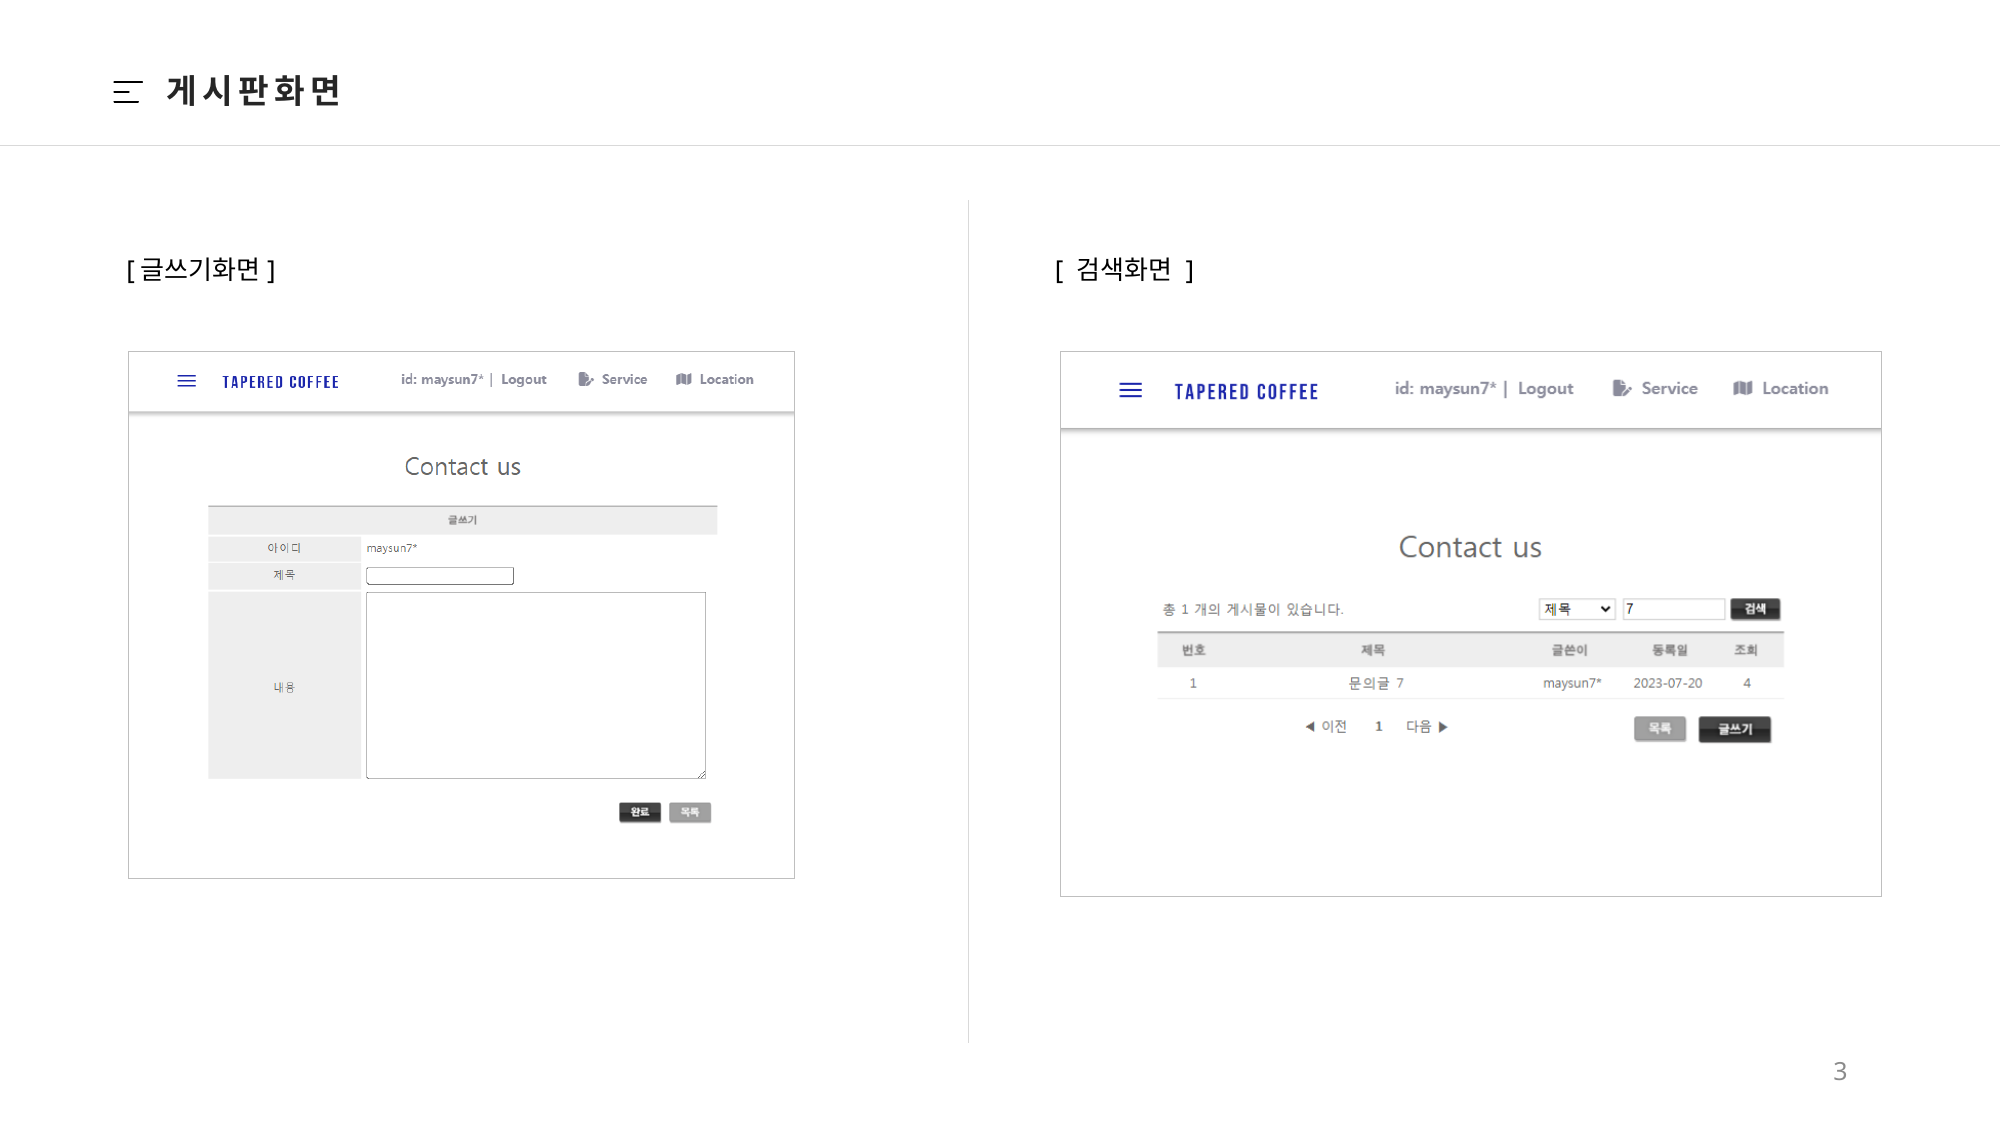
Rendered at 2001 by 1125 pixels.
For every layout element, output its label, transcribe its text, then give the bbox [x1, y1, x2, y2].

slide_number 3 [1412, 1042, 1863, 1103]
picture [111, 74, 145, 109]
text_box [글쓰기화면] [111, 246, 310, 293]
picture [128, 351, 795, 879]
picture [1060, 351, 1882, 897]
text_box 게시판화면 [151, 63, 378, 118]
text_box [ 검색화면 ] [1040, 246, 1244, 293]
